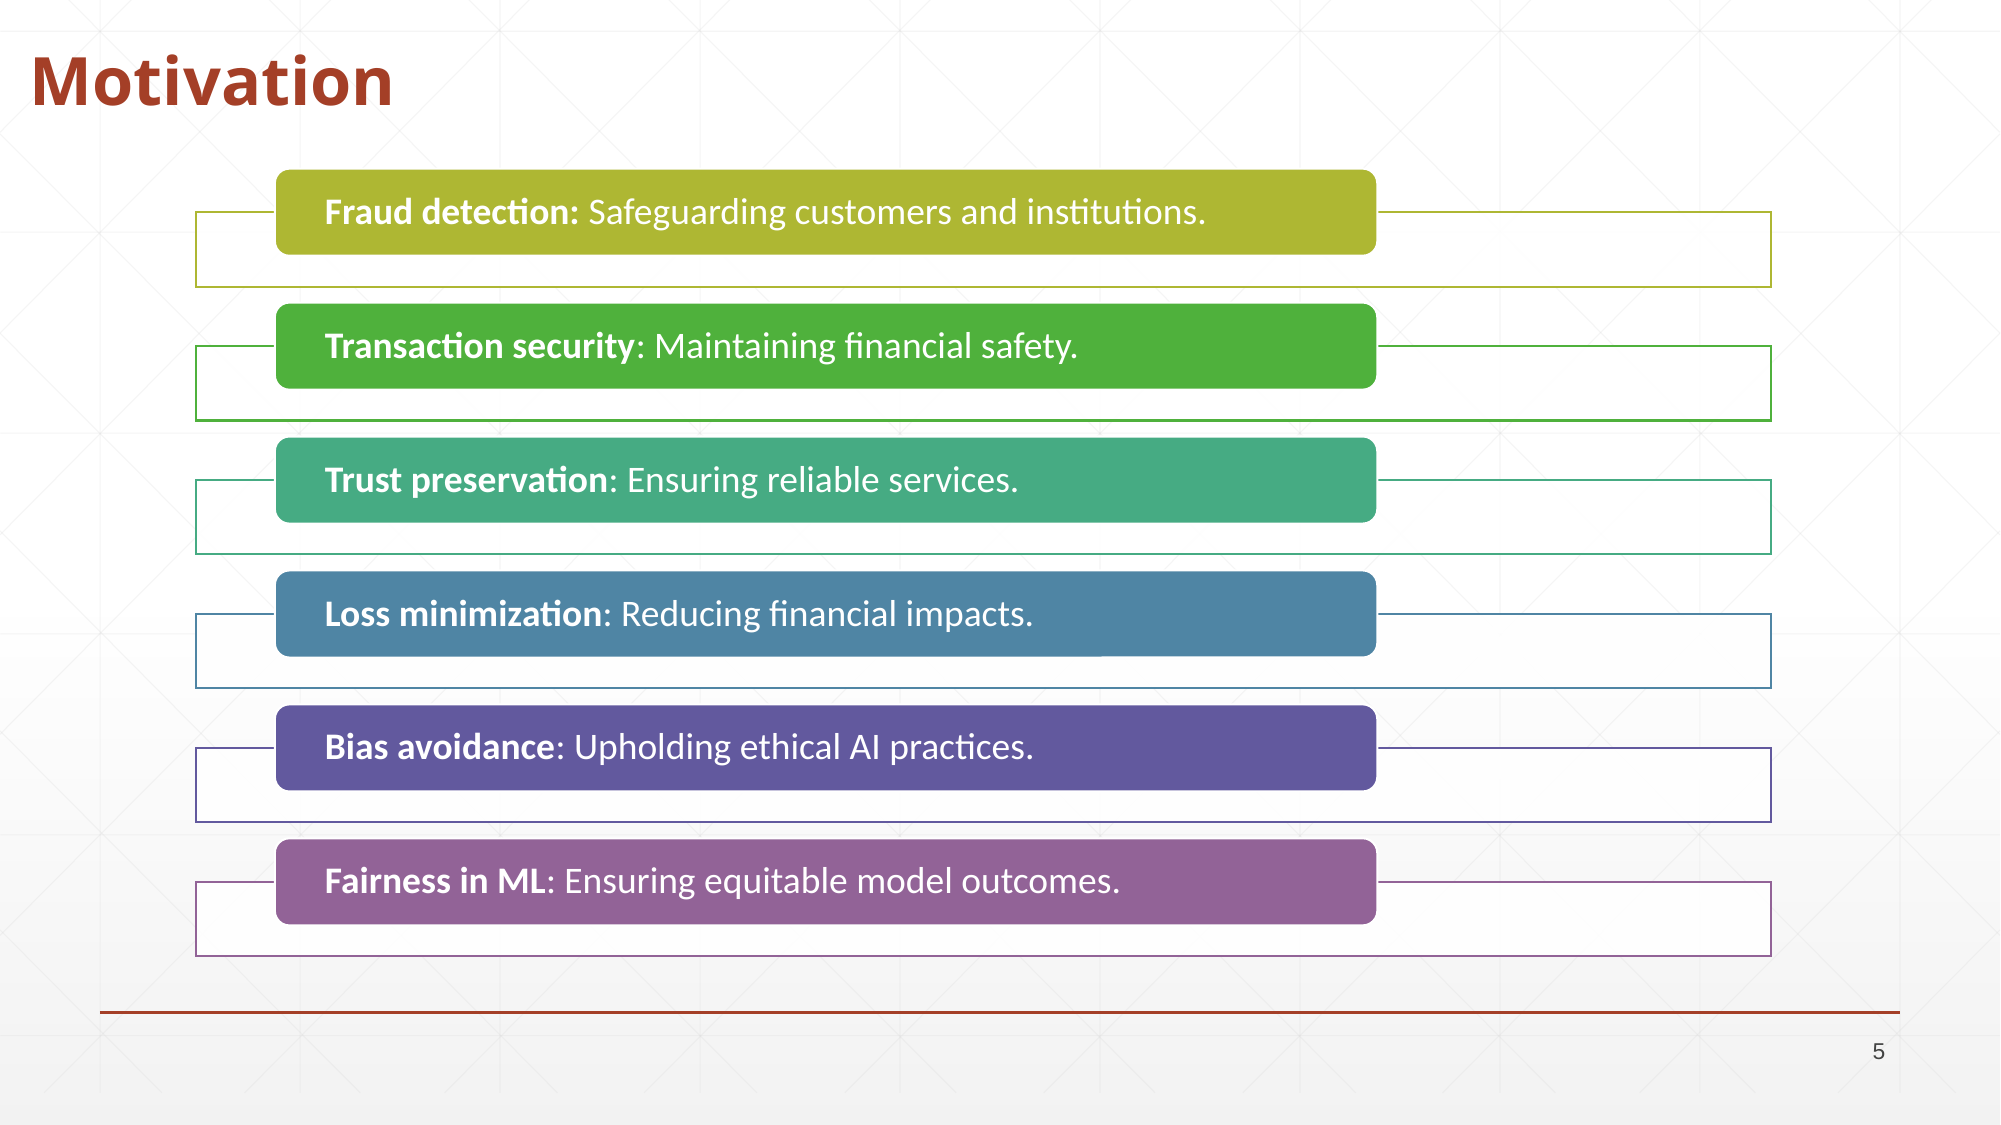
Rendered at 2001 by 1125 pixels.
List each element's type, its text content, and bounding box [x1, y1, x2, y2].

title Motivation [14, 38, 1740, 128]
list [196, 162, 1772, 963]
slide_number 5 [1749, 1031, 1901, 1069]
